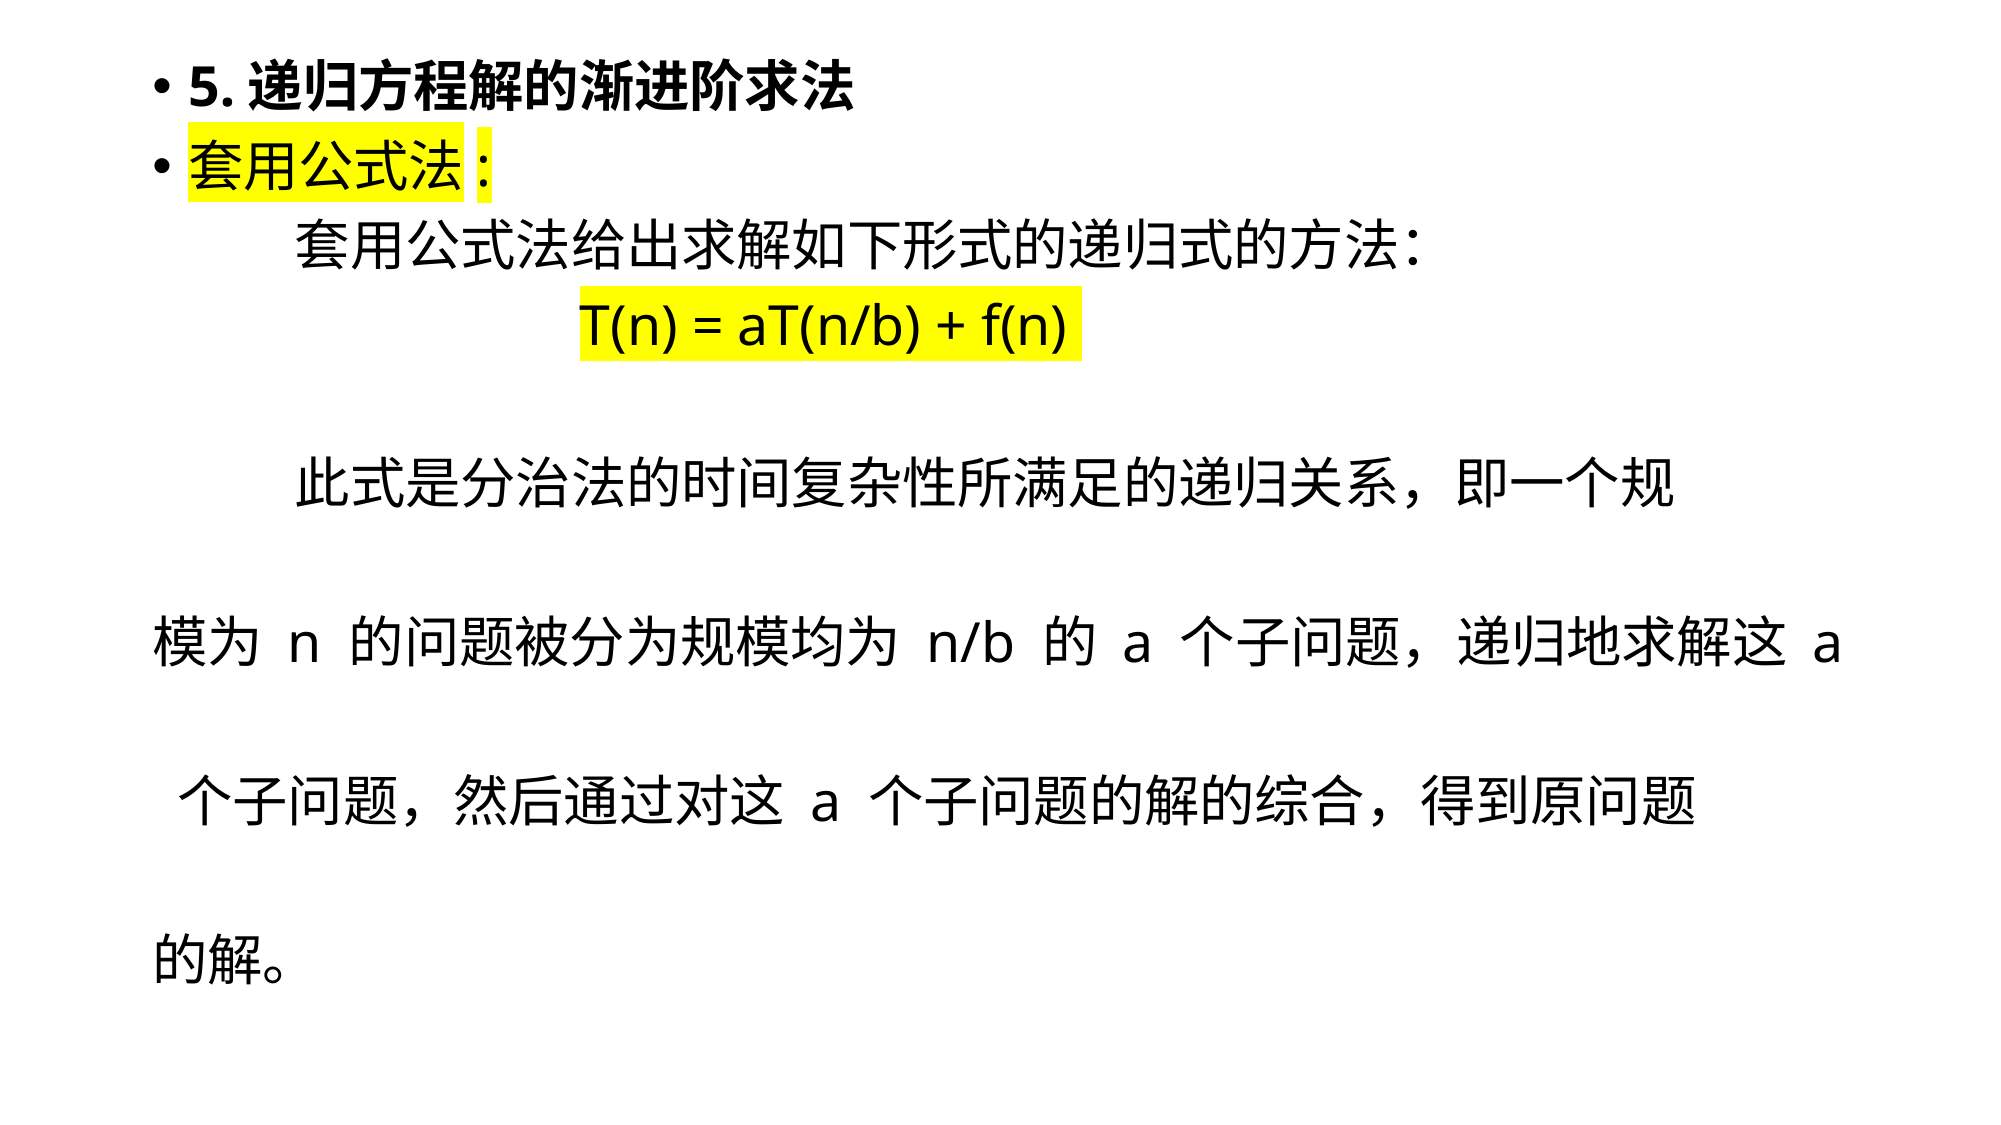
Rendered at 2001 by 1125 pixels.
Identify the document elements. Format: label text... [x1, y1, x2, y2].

list 5.递归方程解的渐进阶求法 套用公式法: 套用公式法给出求解如下形式的递归式的方法： T(n) = aT(n/b) + f(n) 此式是分治法的时间复杂性所满足的递归关系，即一个规 模为 n 的问题被分为规模均为 n/b 的 a 个子问题，递归地求解这 a 个子问题，然后通过对这 a 个子问题的解的综合，得到原问题 的解。 [137, 51, 1863, 1014]
